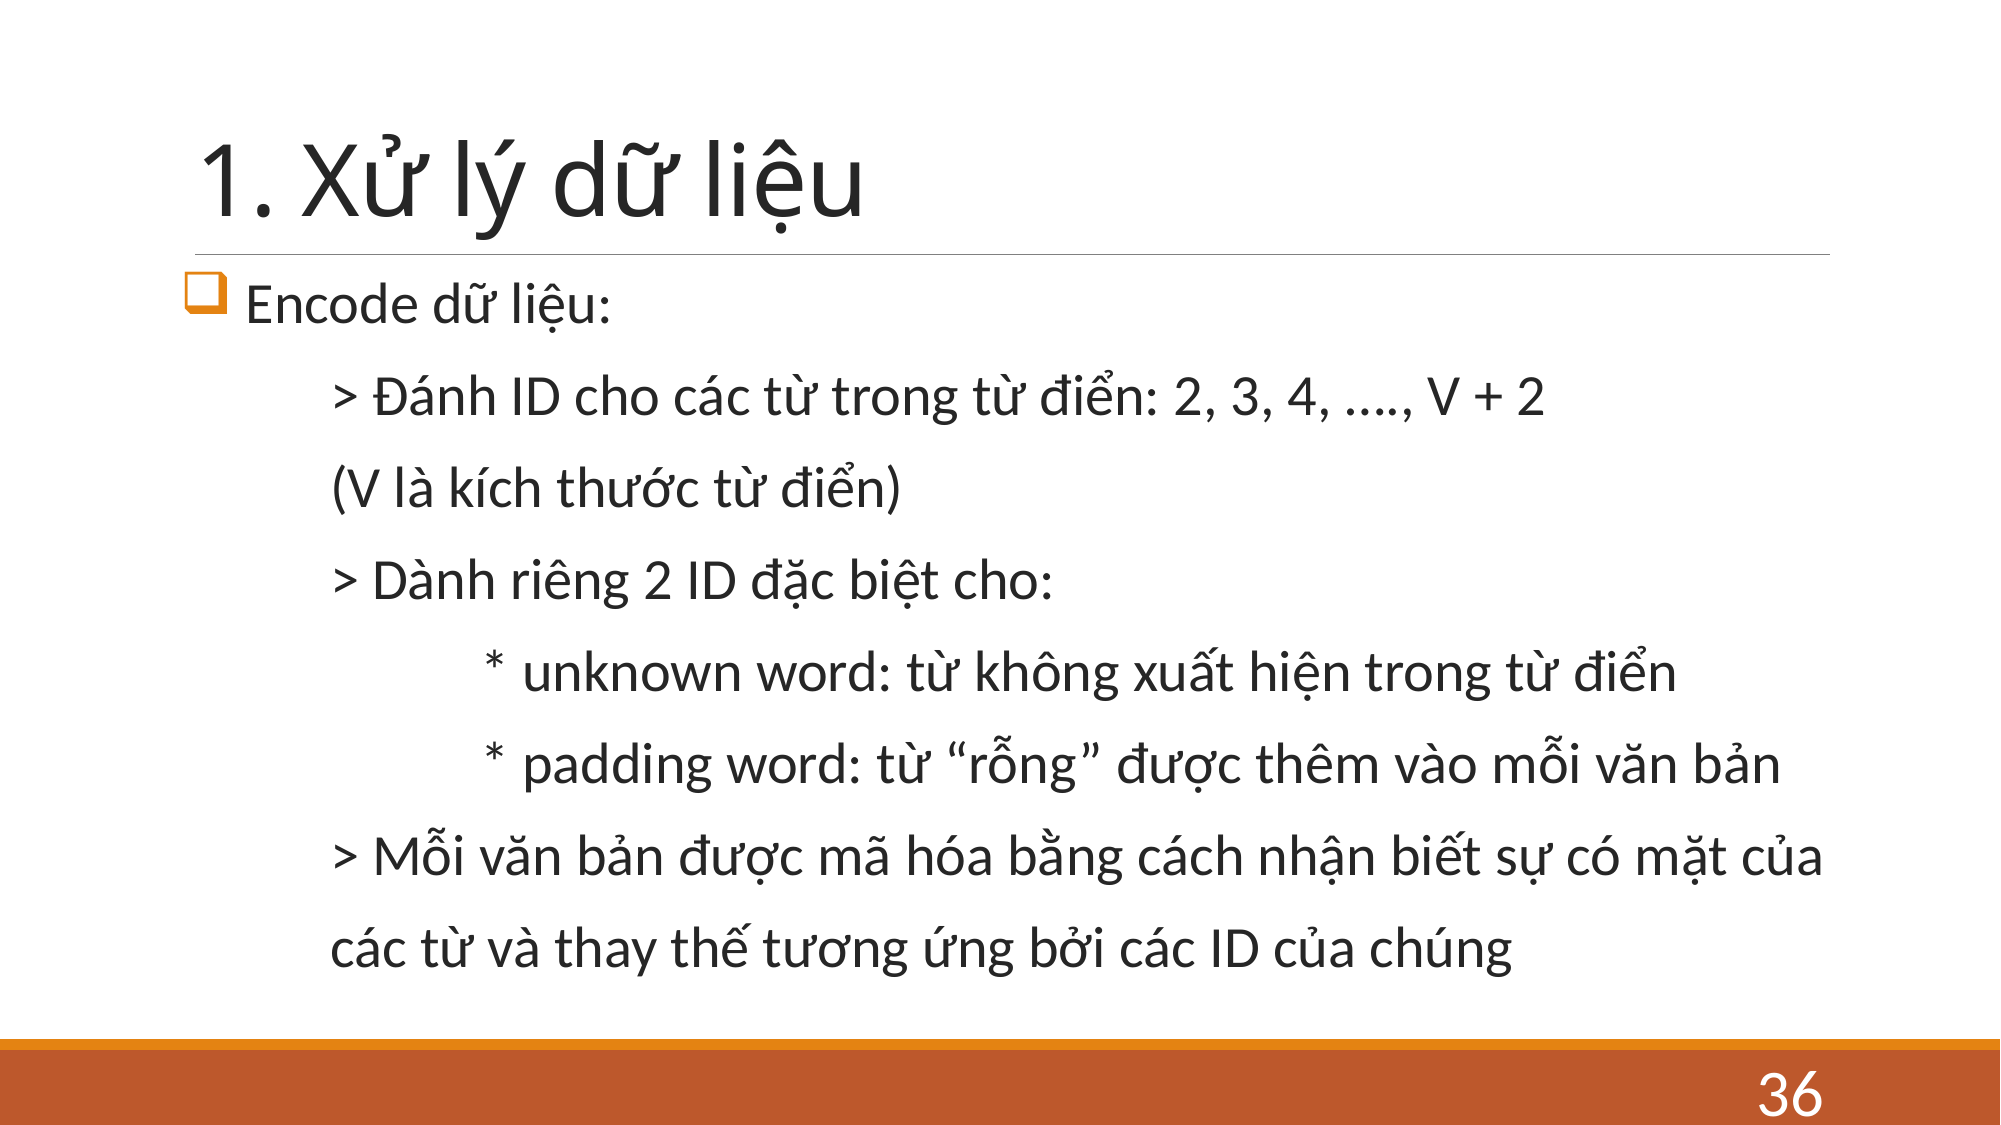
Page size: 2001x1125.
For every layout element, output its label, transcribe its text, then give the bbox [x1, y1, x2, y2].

slide_number 36 [1624, 1059, 1840, 1120]
list Encode dữ liệu: > Đánh ID cho các từ trong từ điển: 2, 3, 4, …., V + 2 (V là kích thước từ điển) > Dành riêng 2 ID đặc biệt cho: * unknown word: từ không xuất hiện trong từ điển * padding word: từ “rỗng” được thêm vào mỗi văn bản > Mỗi văn bản được mã hóa bằng cách nhận biết sự có mặt của các từ và thay thế tương ứng bởi các ID của chúng [180, 265, 1830, 1060]
title 1. Xử lý dữ liệu [180, 47, 1830, 244]
